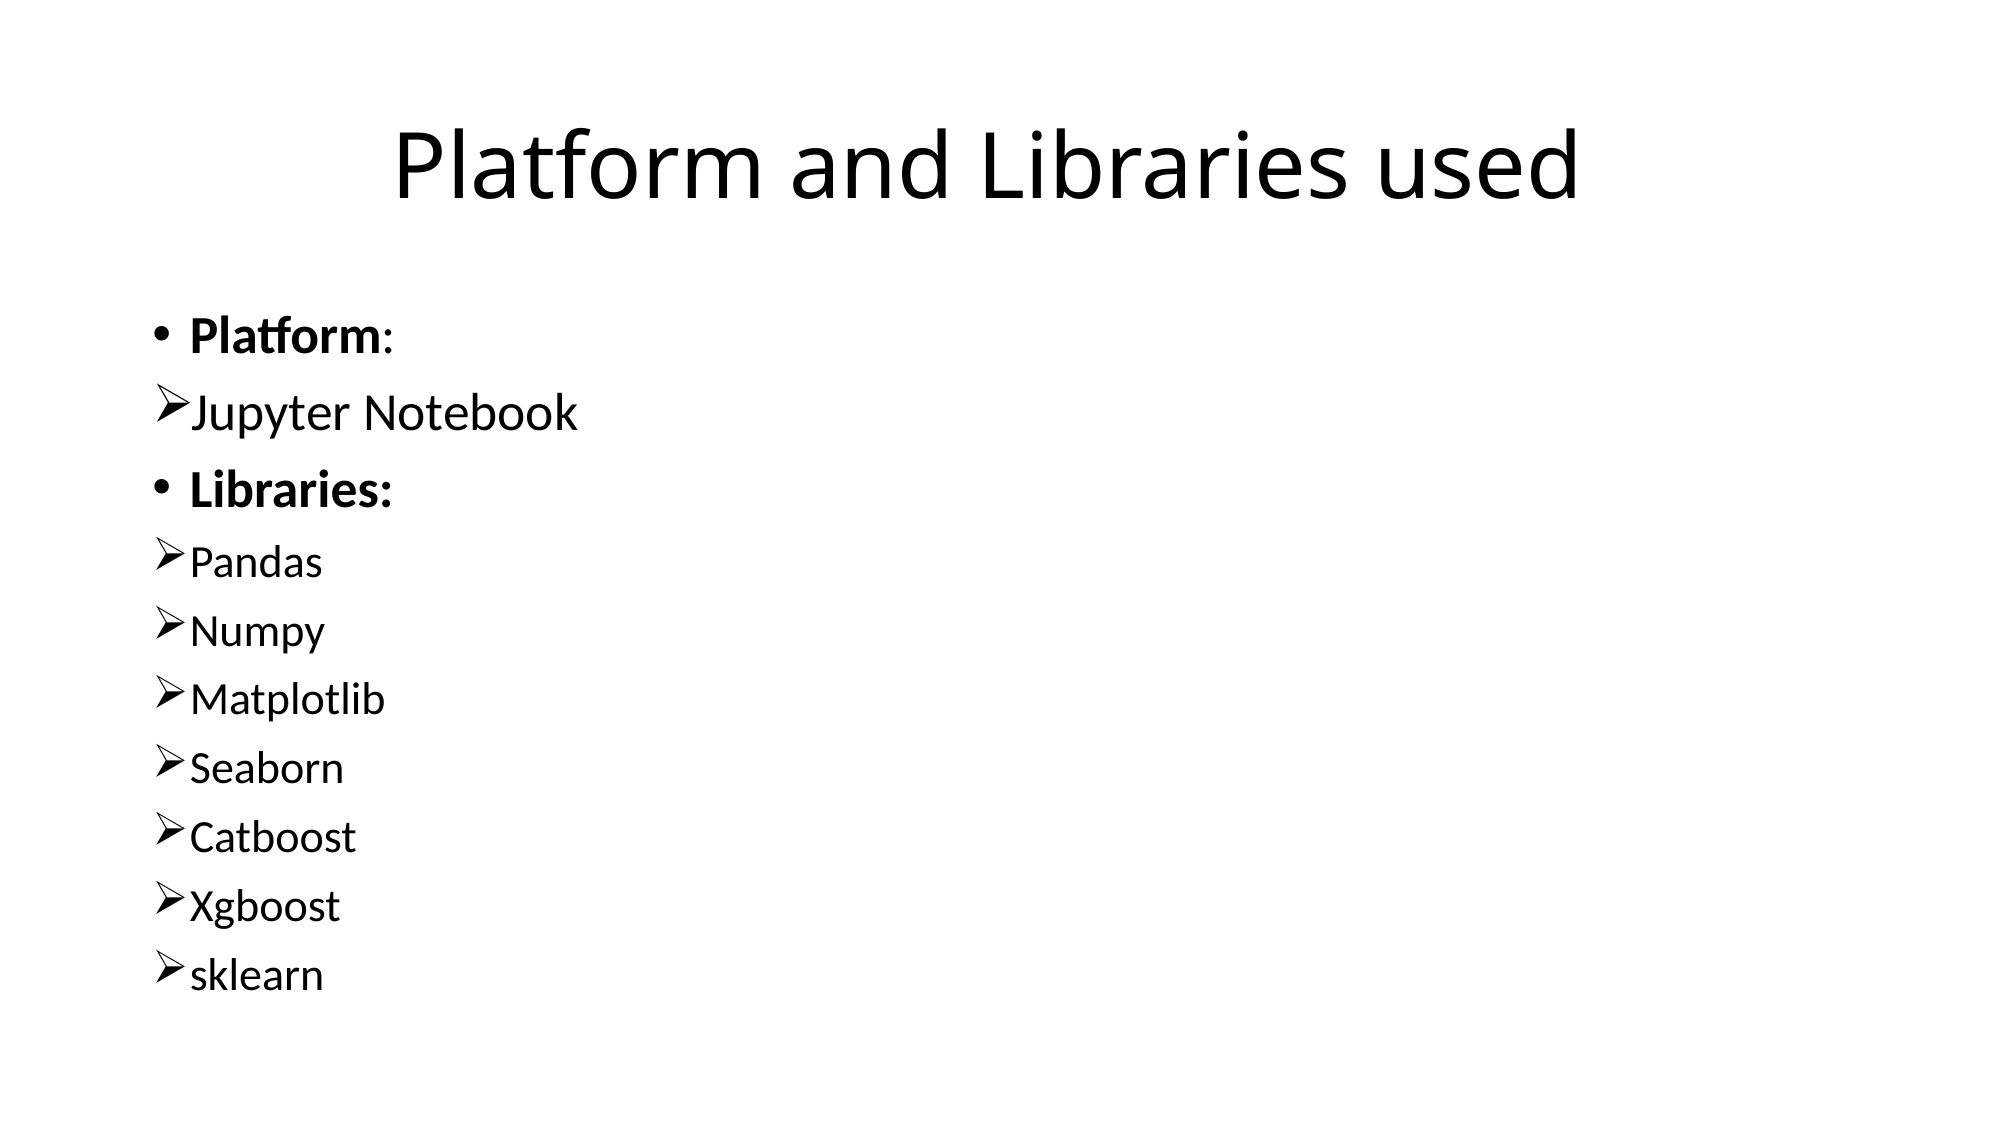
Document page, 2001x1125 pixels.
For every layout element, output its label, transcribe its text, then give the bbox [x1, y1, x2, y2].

list Platform: Jupyter Notebook Libraries: Pandas Numpy Matplotlib Seaborn Catboost Xgboost sklearn [137, 299, 1863, 1014]
title Platform and Libraries used [137, 59, 1863, 278]
